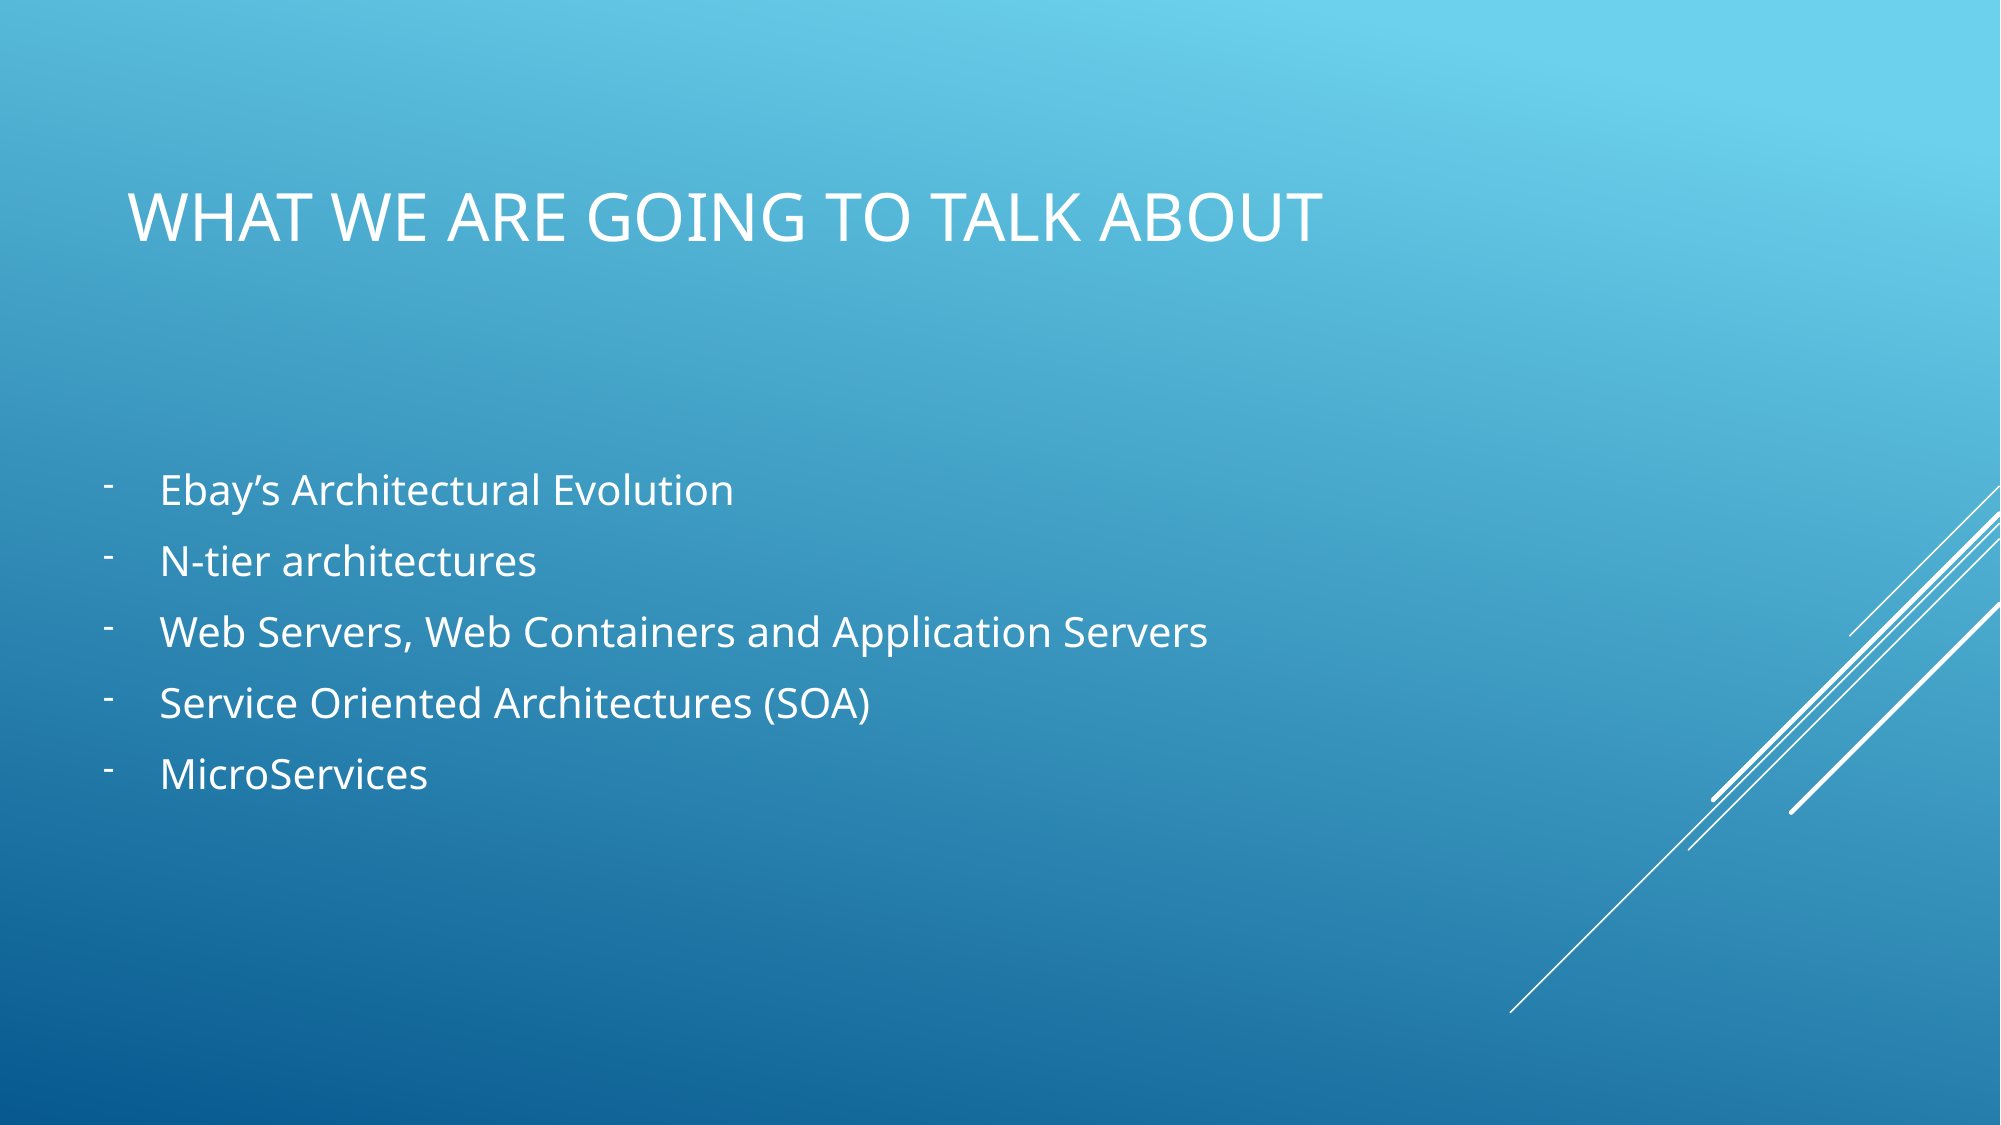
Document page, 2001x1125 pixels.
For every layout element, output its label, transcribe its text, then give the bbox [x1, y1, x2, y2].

list Ebay’s Architectural Evolution N-tier architectures Web Servers, Web Containers and Application Servers Service Oriented Architectures (SOA) MicroServices [88, 426, 1320, 835]
title What we are going to talk about [112, 112, 1763, 319]
